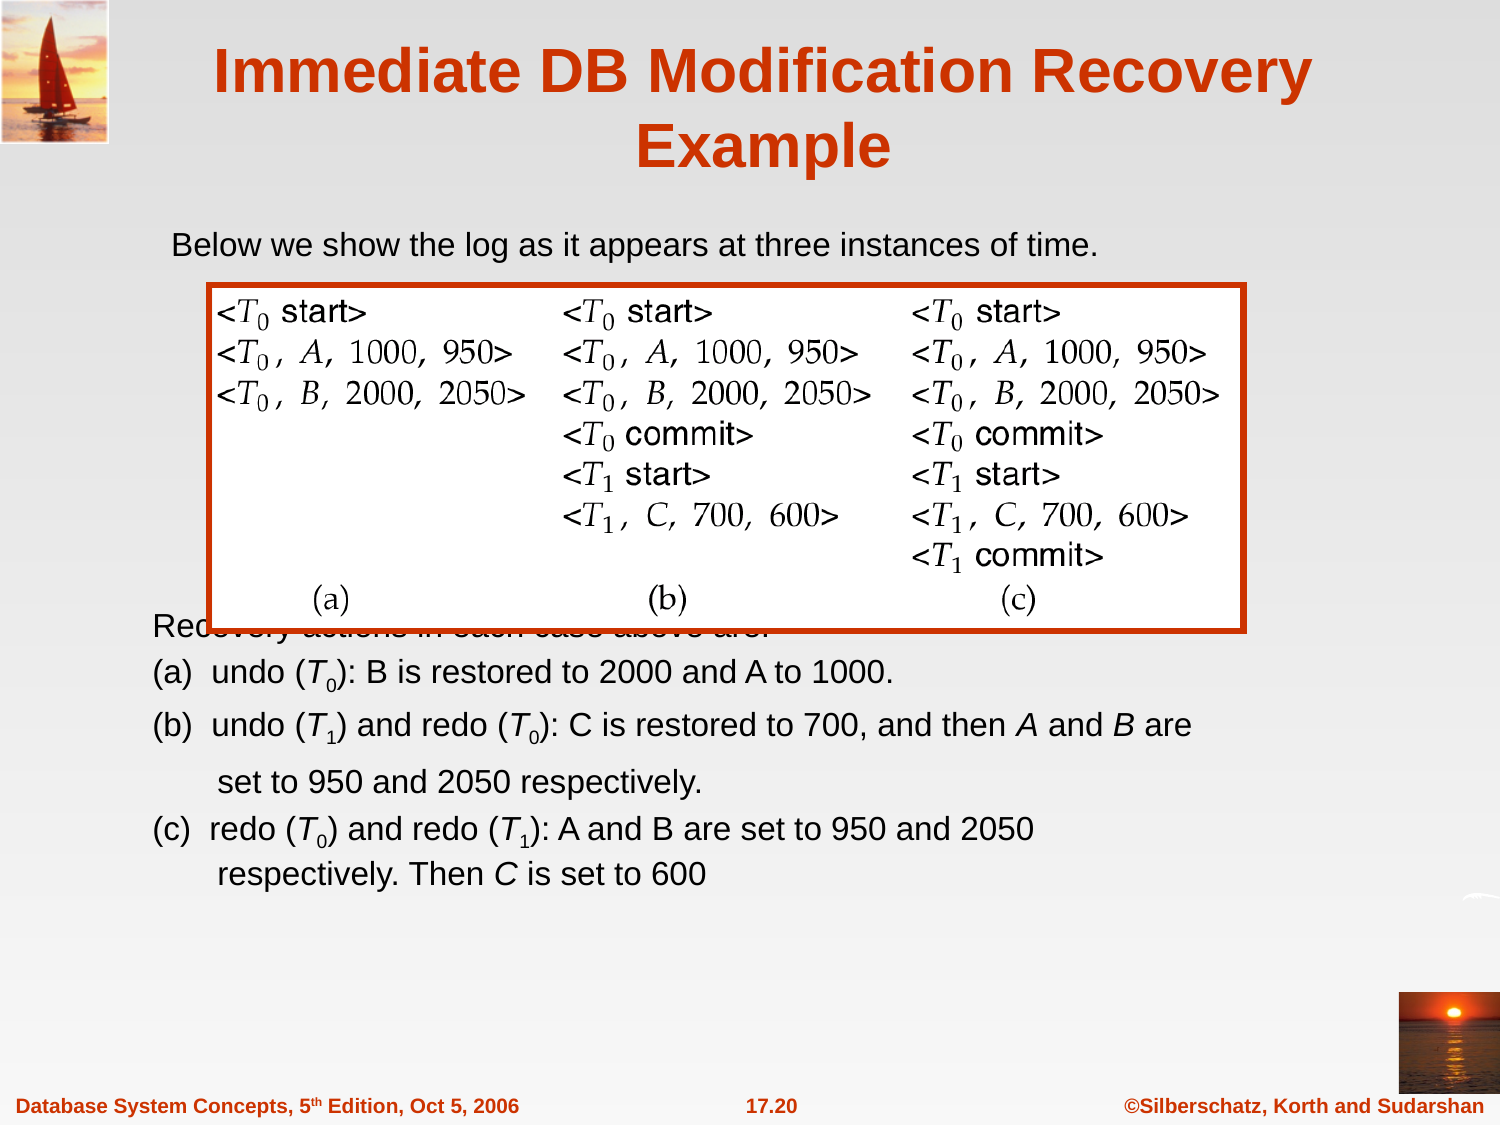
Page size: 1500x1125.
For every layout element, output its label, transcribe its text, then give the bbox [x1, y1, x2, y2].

picture [0, 0, 109, 144]
title Immediate DB Modification Recovery Example [90, 57, 1438, 188]
list Below we show the log as it appears at three instances of time. Recovery actions in each case above are: (a) undo (T0): B is restored to 2000 and A to 1000. (b) undo (T1) and redo (T0): C is restored to 700, and then A and B are set to 950 and 2050 respectively. (c) redo (T0) and redo (T1): A and B are set to 950 and 2050 respectively. Then C is set to 600 [137, 211, 1500, 1012]
picture [1398, 1012, 1500, 1094]
picture [212, 287, 1241, 629]
